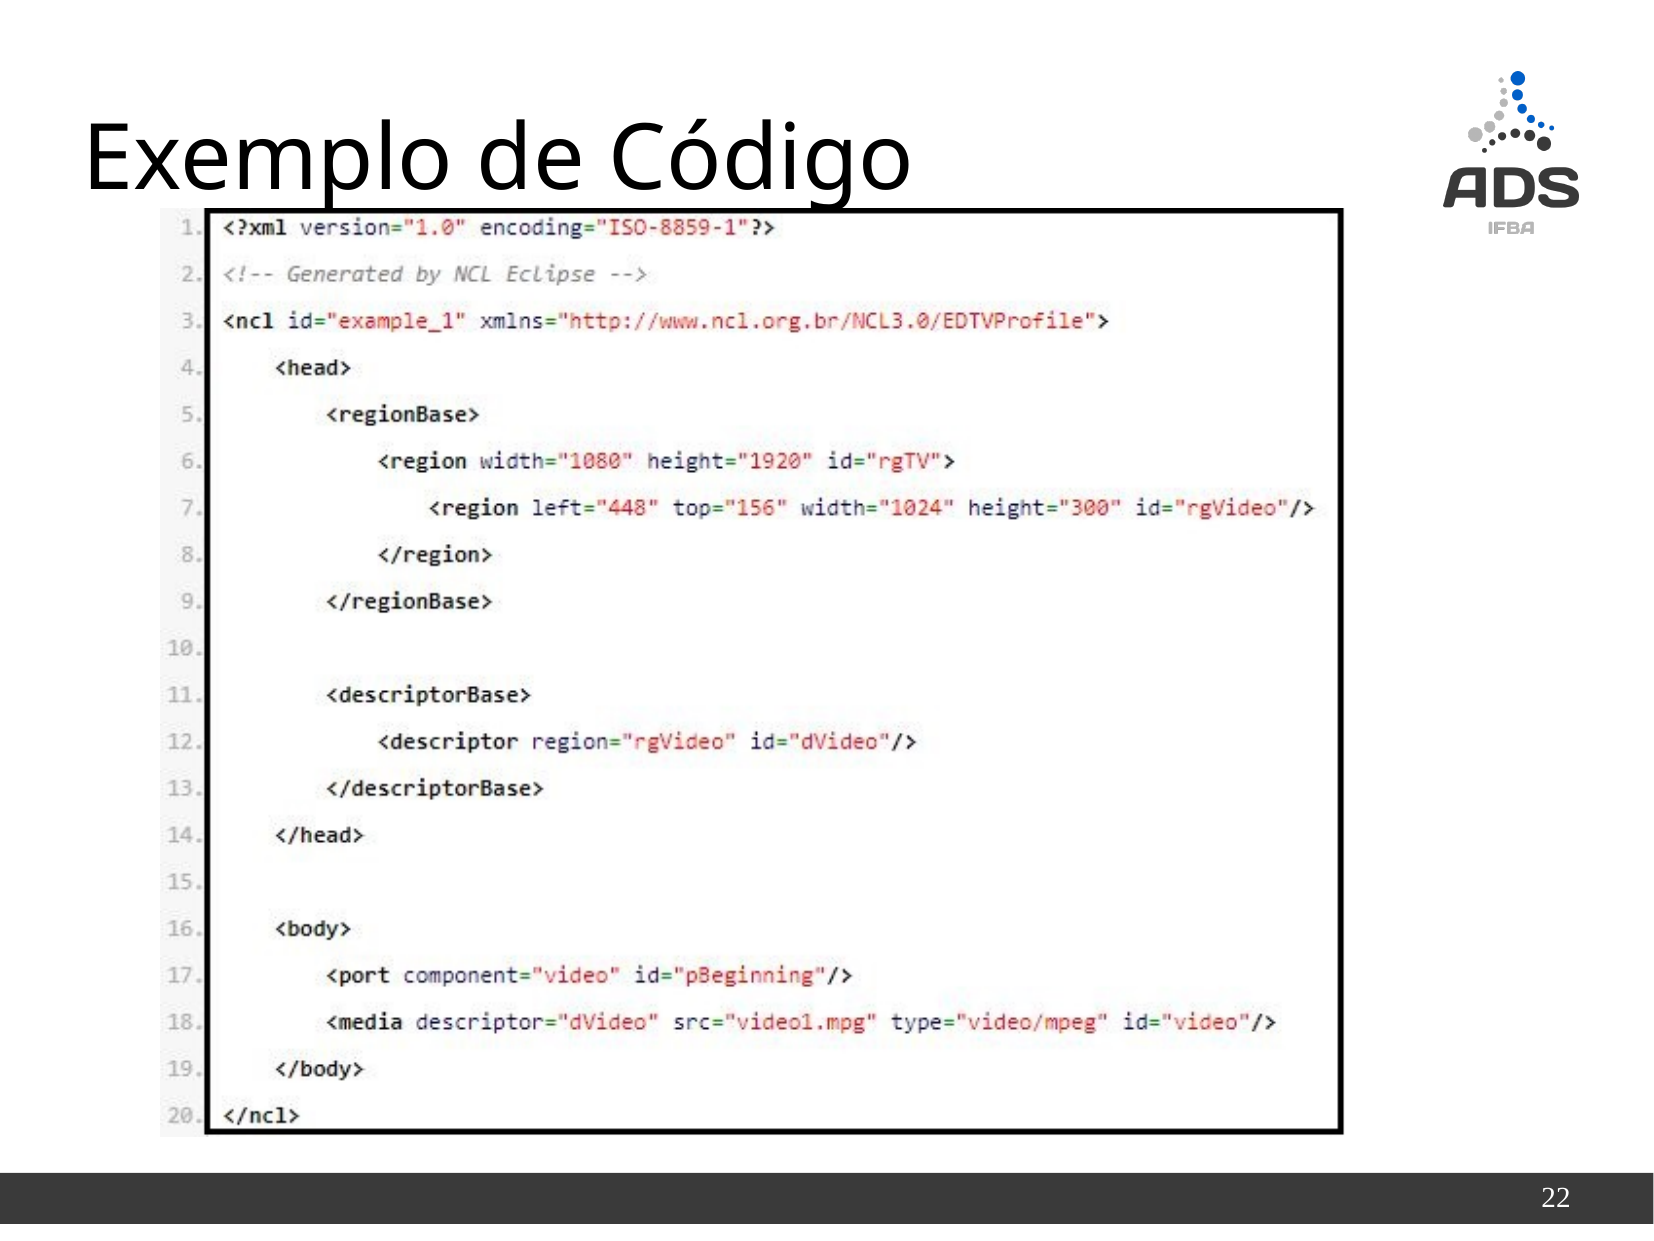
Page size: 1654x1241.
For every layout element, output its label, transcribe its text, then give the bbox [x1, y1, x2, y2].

title Exemplo de Código [82, 49, 1425, 257]
picture [160, 208, 1348, 1137]
picture [1443, 71, 1579, 234]
slide_number 22 [1395, 1180, 1571, 1211]
